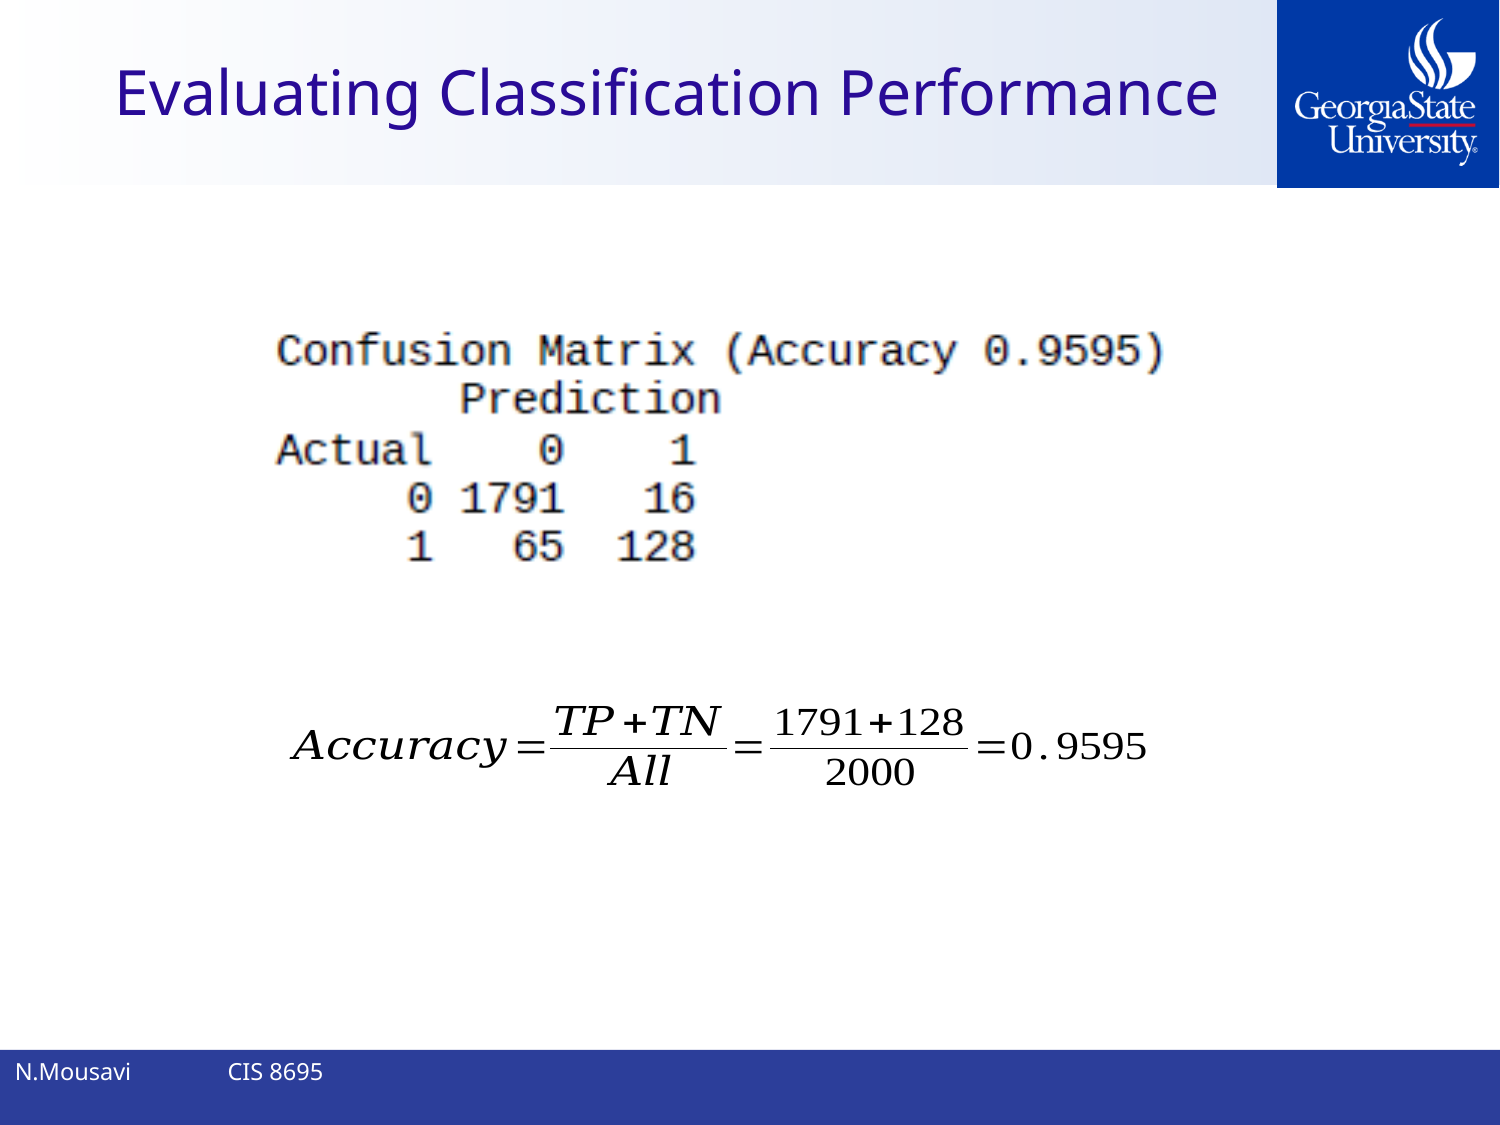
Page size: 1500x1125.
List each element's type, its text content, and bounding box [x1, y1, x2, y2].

title Evaluating Classification Performance [99, 0, 1500, 185]
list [246, 324, 1191, 613]
